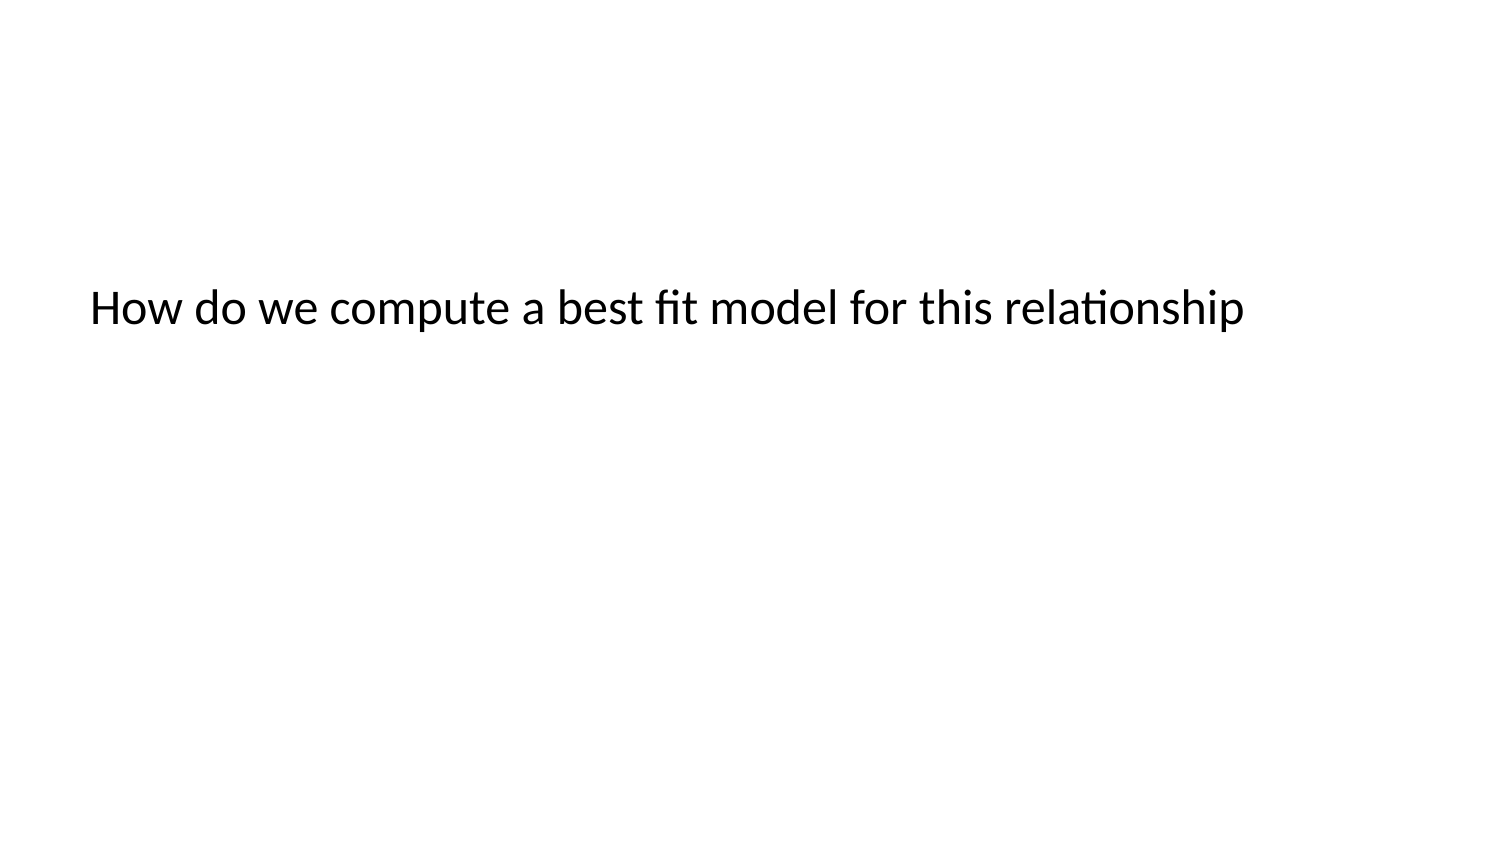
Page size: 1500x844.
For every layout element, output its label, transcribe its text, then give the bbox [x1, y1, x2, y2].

list How do we compute a best fit model for this relationship [75, 196, 1425, 754]
